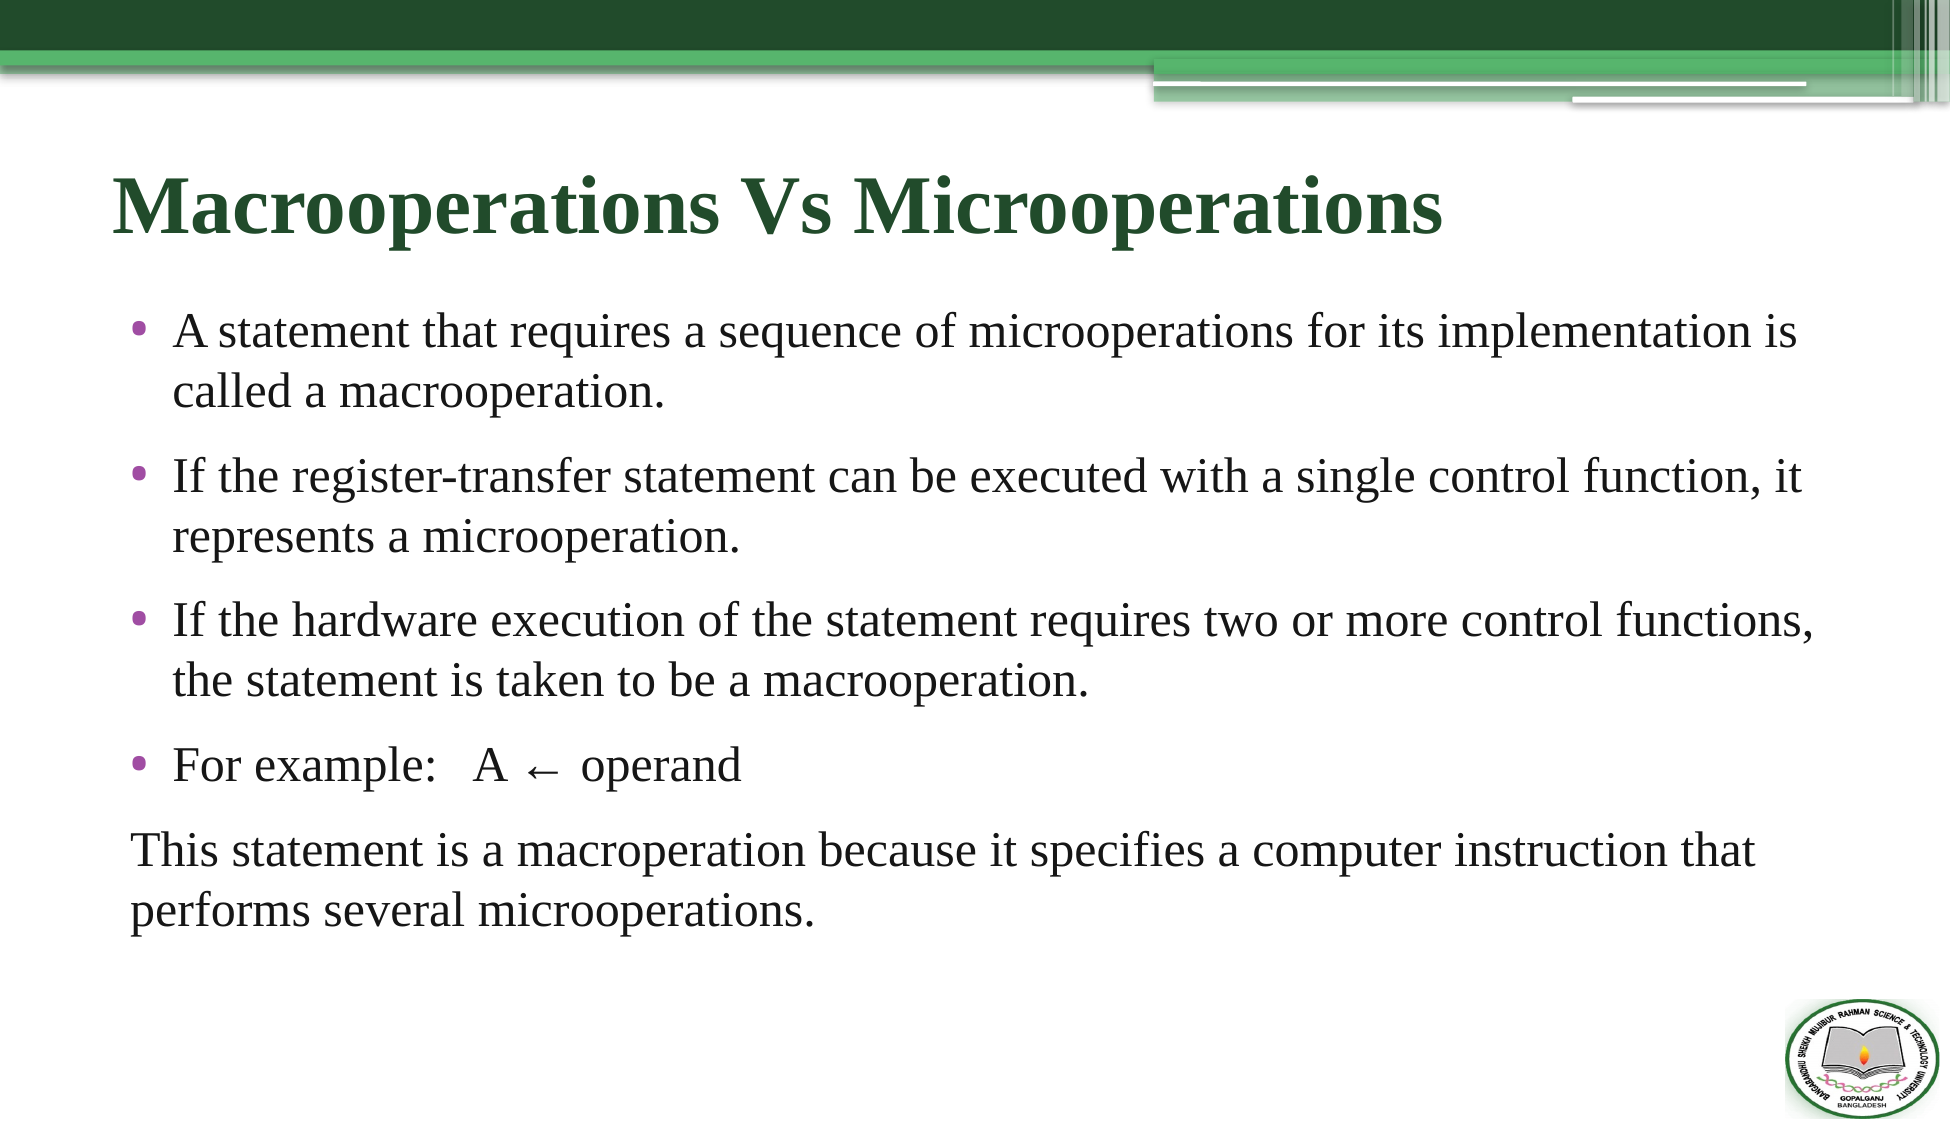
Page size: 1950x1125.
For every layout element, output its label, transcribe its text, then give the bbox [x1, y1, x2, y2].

picture [1785, 999, 1940, 1119]
list A statement that requires a sequence of microoperations for its implementation is called a macrooperation. If the register-transfer statement can be executed with a single control function, it represents a microoperation. If the hardware execution of the statement requires two or more control functions, the statement is taken to be a macrooperation. For example: A ← operand This statement is a macroperation because it specifies a computer instruction that performs several microoperations. [97, 289, 1853, 1000]
title Macrooperations Vs Microoperations [97, 112, 1853, 288]
